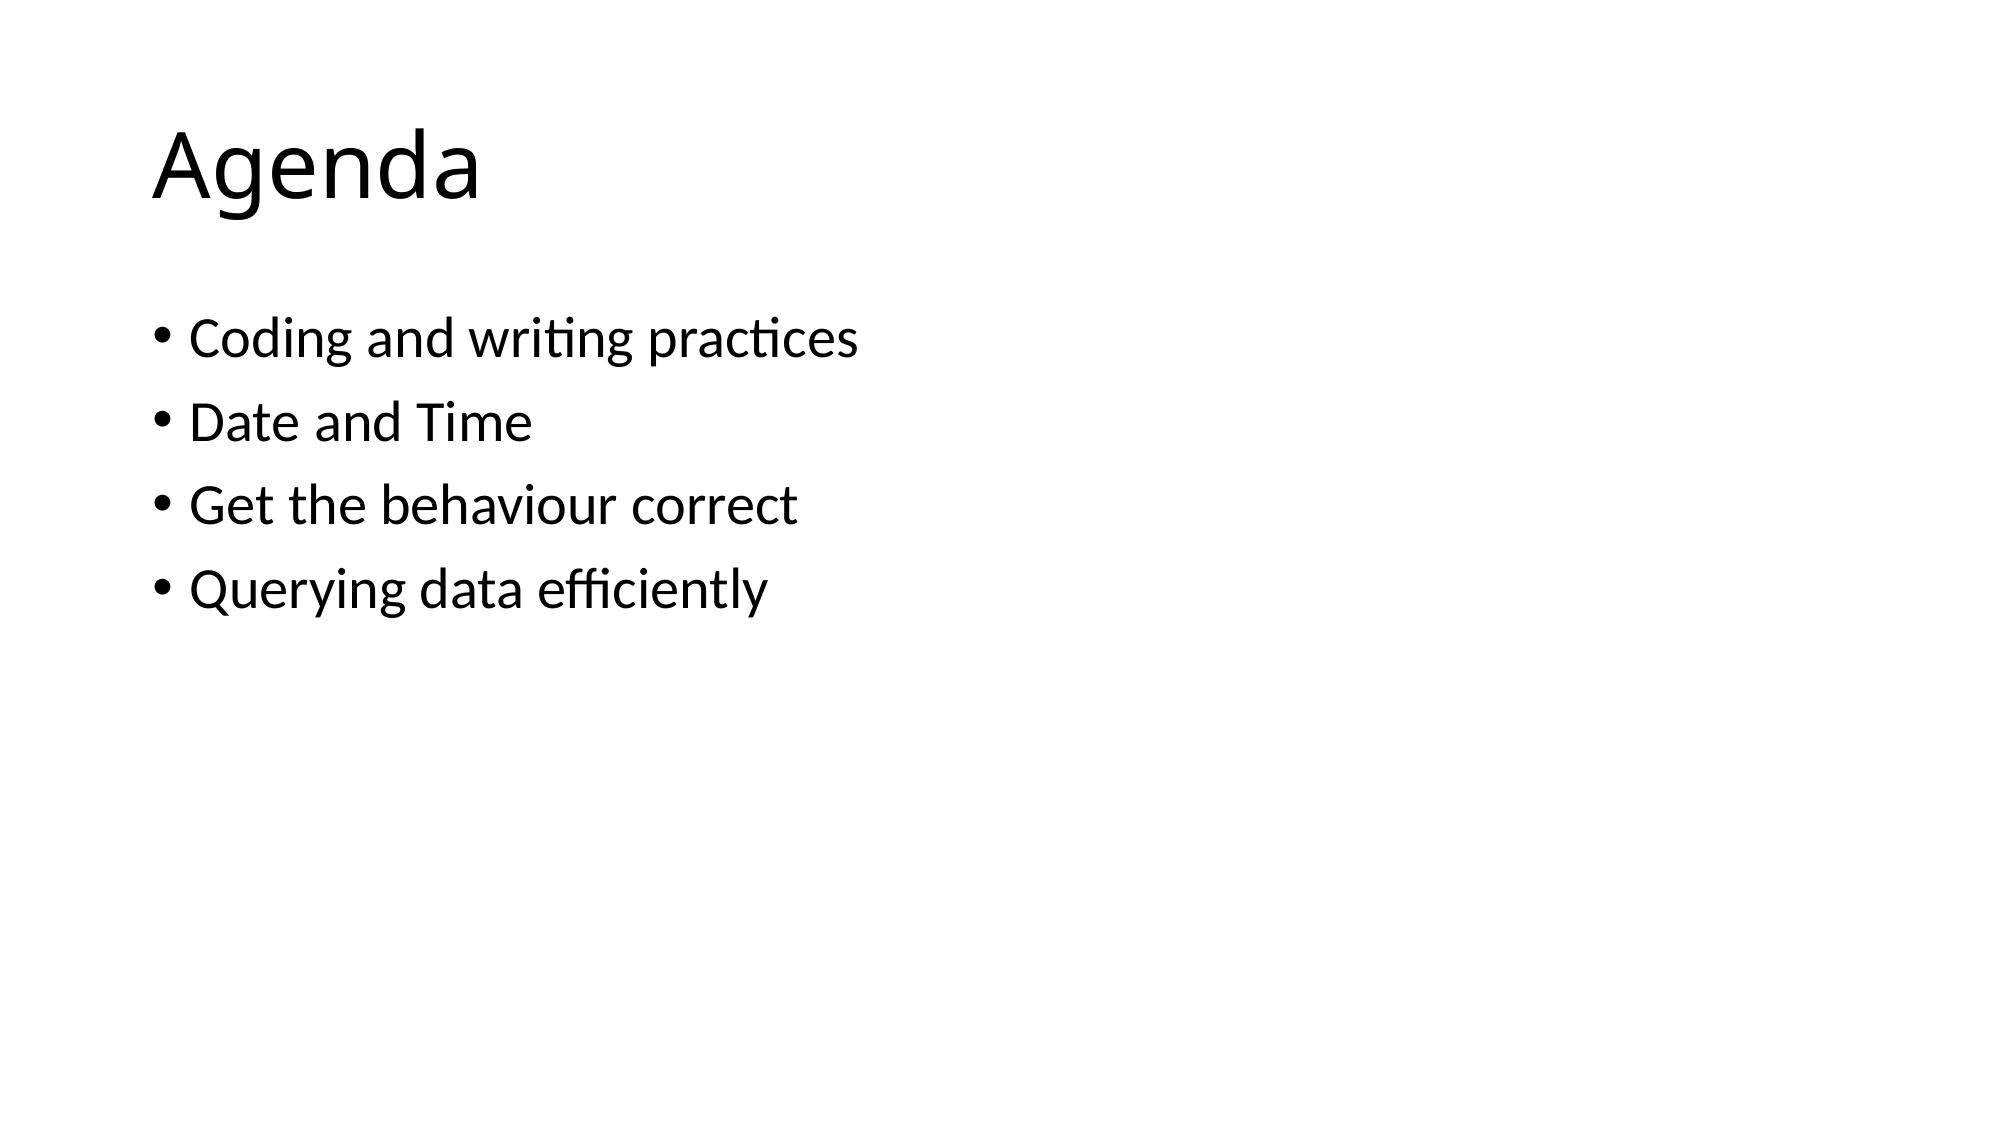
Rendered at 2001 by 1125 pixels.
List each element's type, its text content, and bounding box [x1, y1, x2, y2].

list Coding and writing practices Date and Time Get the behaviour correct Querying data efficiently [137, 299, 1863, 1014]
title Agenda [137, 59, 1863, 278]
